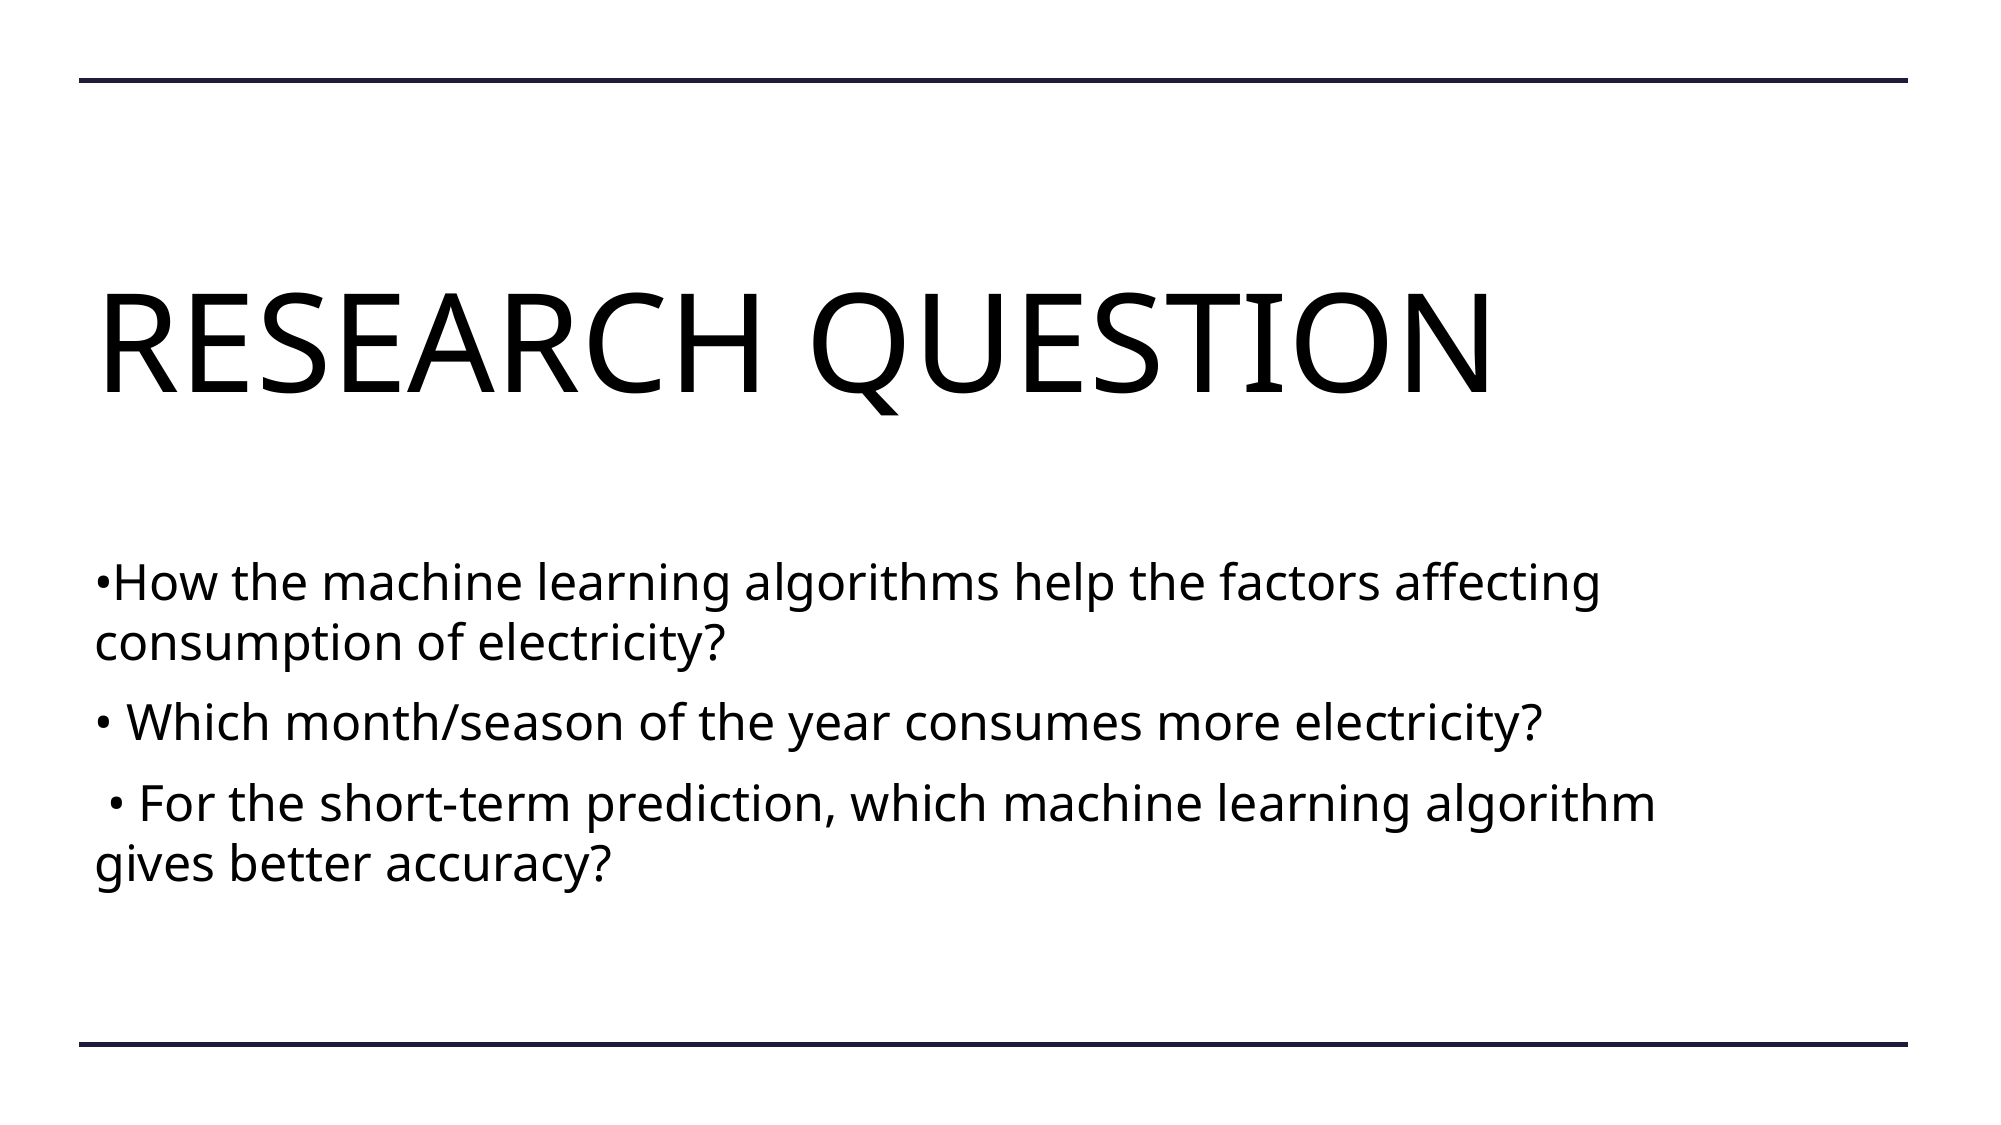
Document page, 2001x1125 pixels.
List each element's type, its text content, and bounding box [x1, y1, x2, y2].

title RESEARCH QUESTION [79, 160, 1824, 515]
list •How the machine learning algorithms help the factors affecting consumption of electricity? • Which month/season of the year consumes more electricity? • For the short-term prediction, which machine learning algorithm gives better accuracy? [79, 542, 1803, 965]
